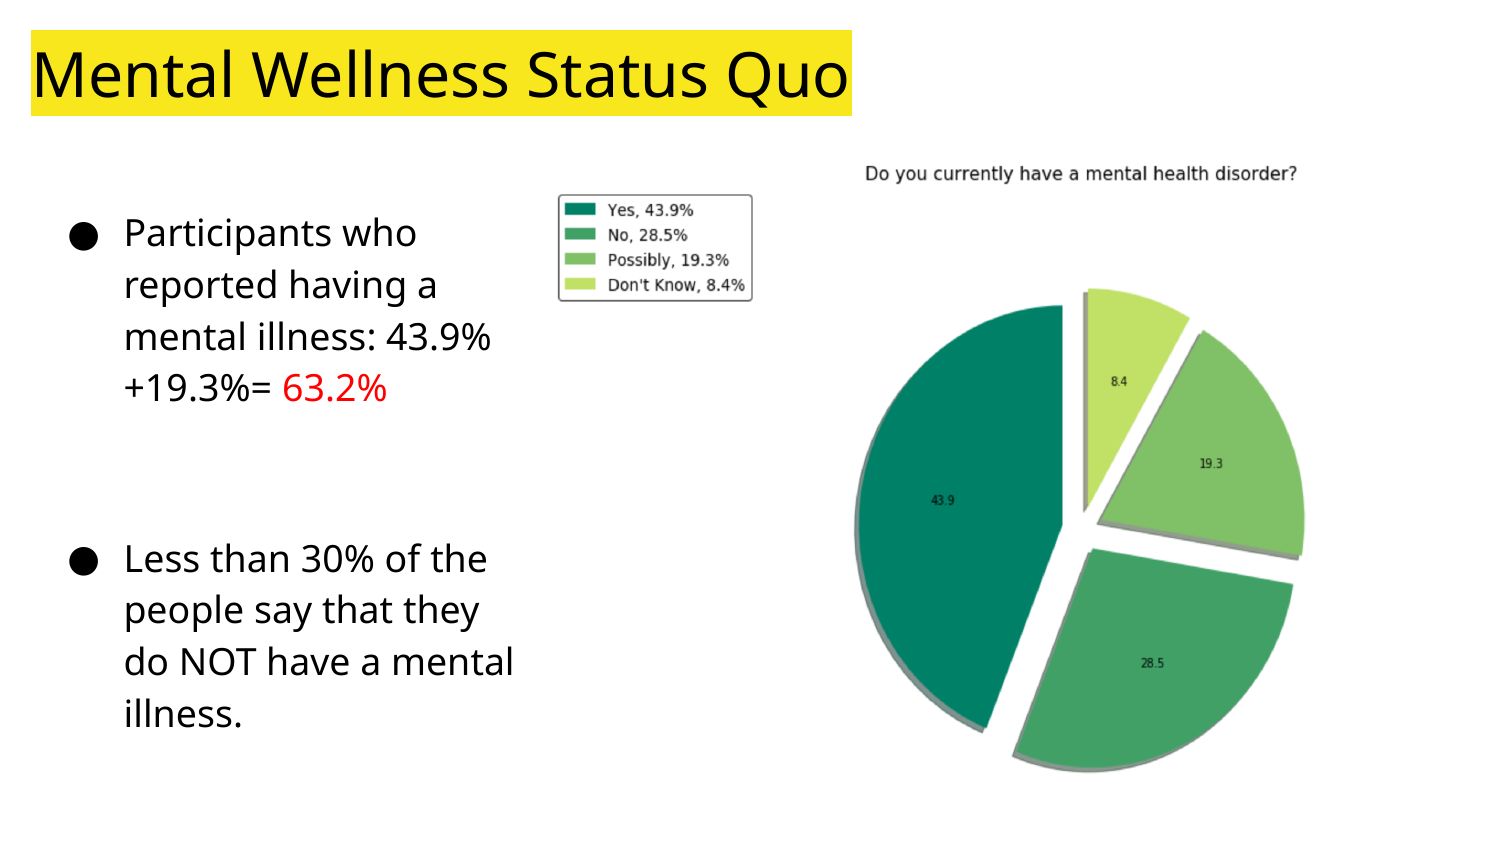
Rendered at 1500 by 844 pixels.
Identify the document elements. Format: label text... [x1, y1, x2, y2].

picture [543, 151, 1470, 785]
list Participants who reported having a mental illness: 43.9%+19.3%= 63.2% Less than 30% of the people say that they do NOT have a mental illness. [33, 187, 544, 798]
title Mental Wellness Status Quo [16, 19, 1415, 114]
